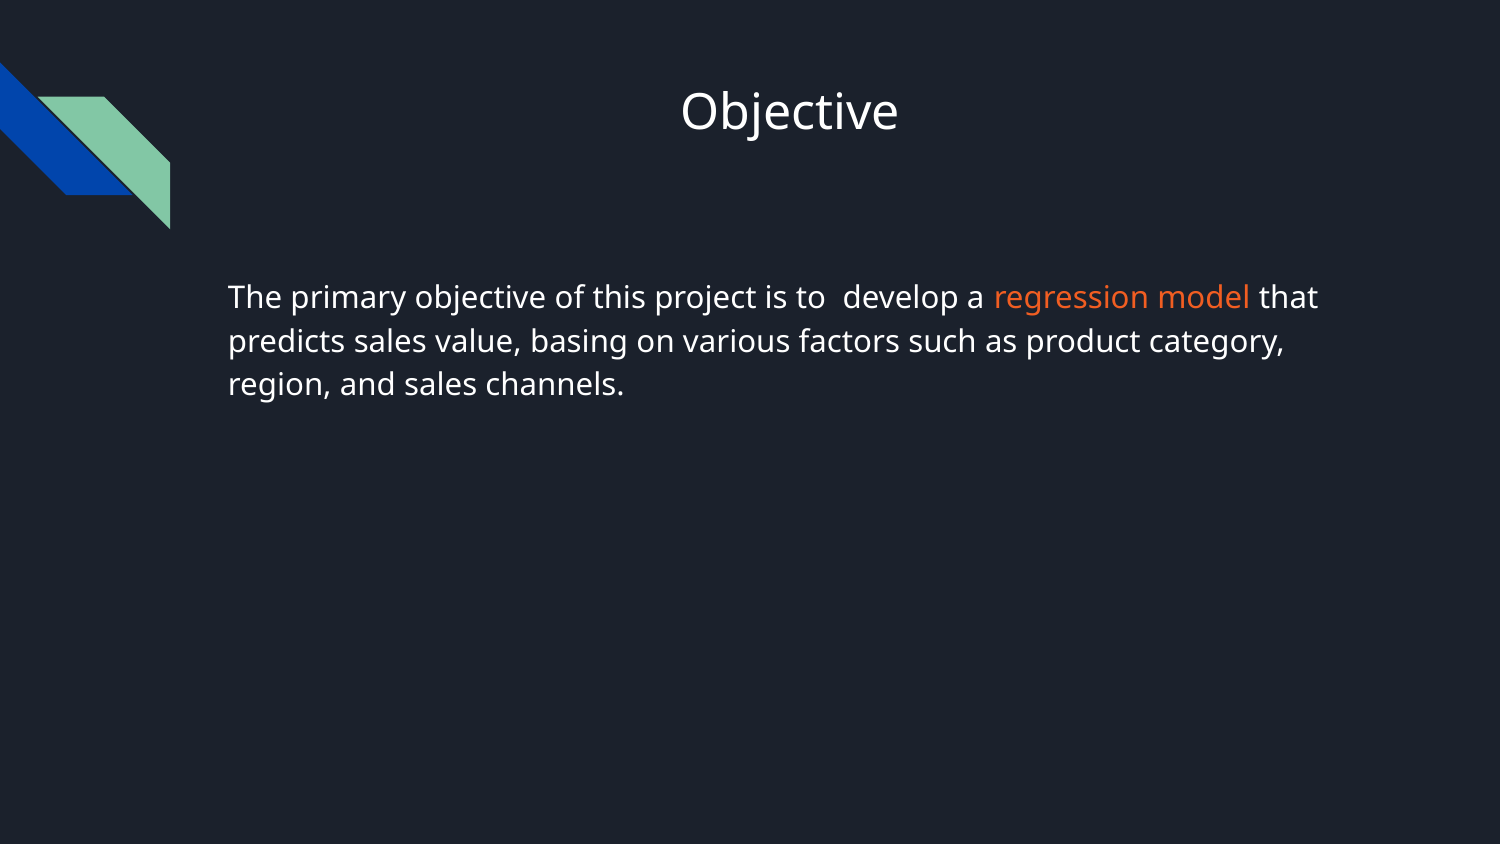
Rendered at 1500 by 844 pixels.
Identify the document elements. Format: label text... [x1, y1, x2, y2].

list The primary objective of this project is to develop a regression model that predicts sales value, basing on various factors such as product category, region, and sales channels. [212, 257, 1368, 735]
title Objective [212, 64, 1368, 215]
